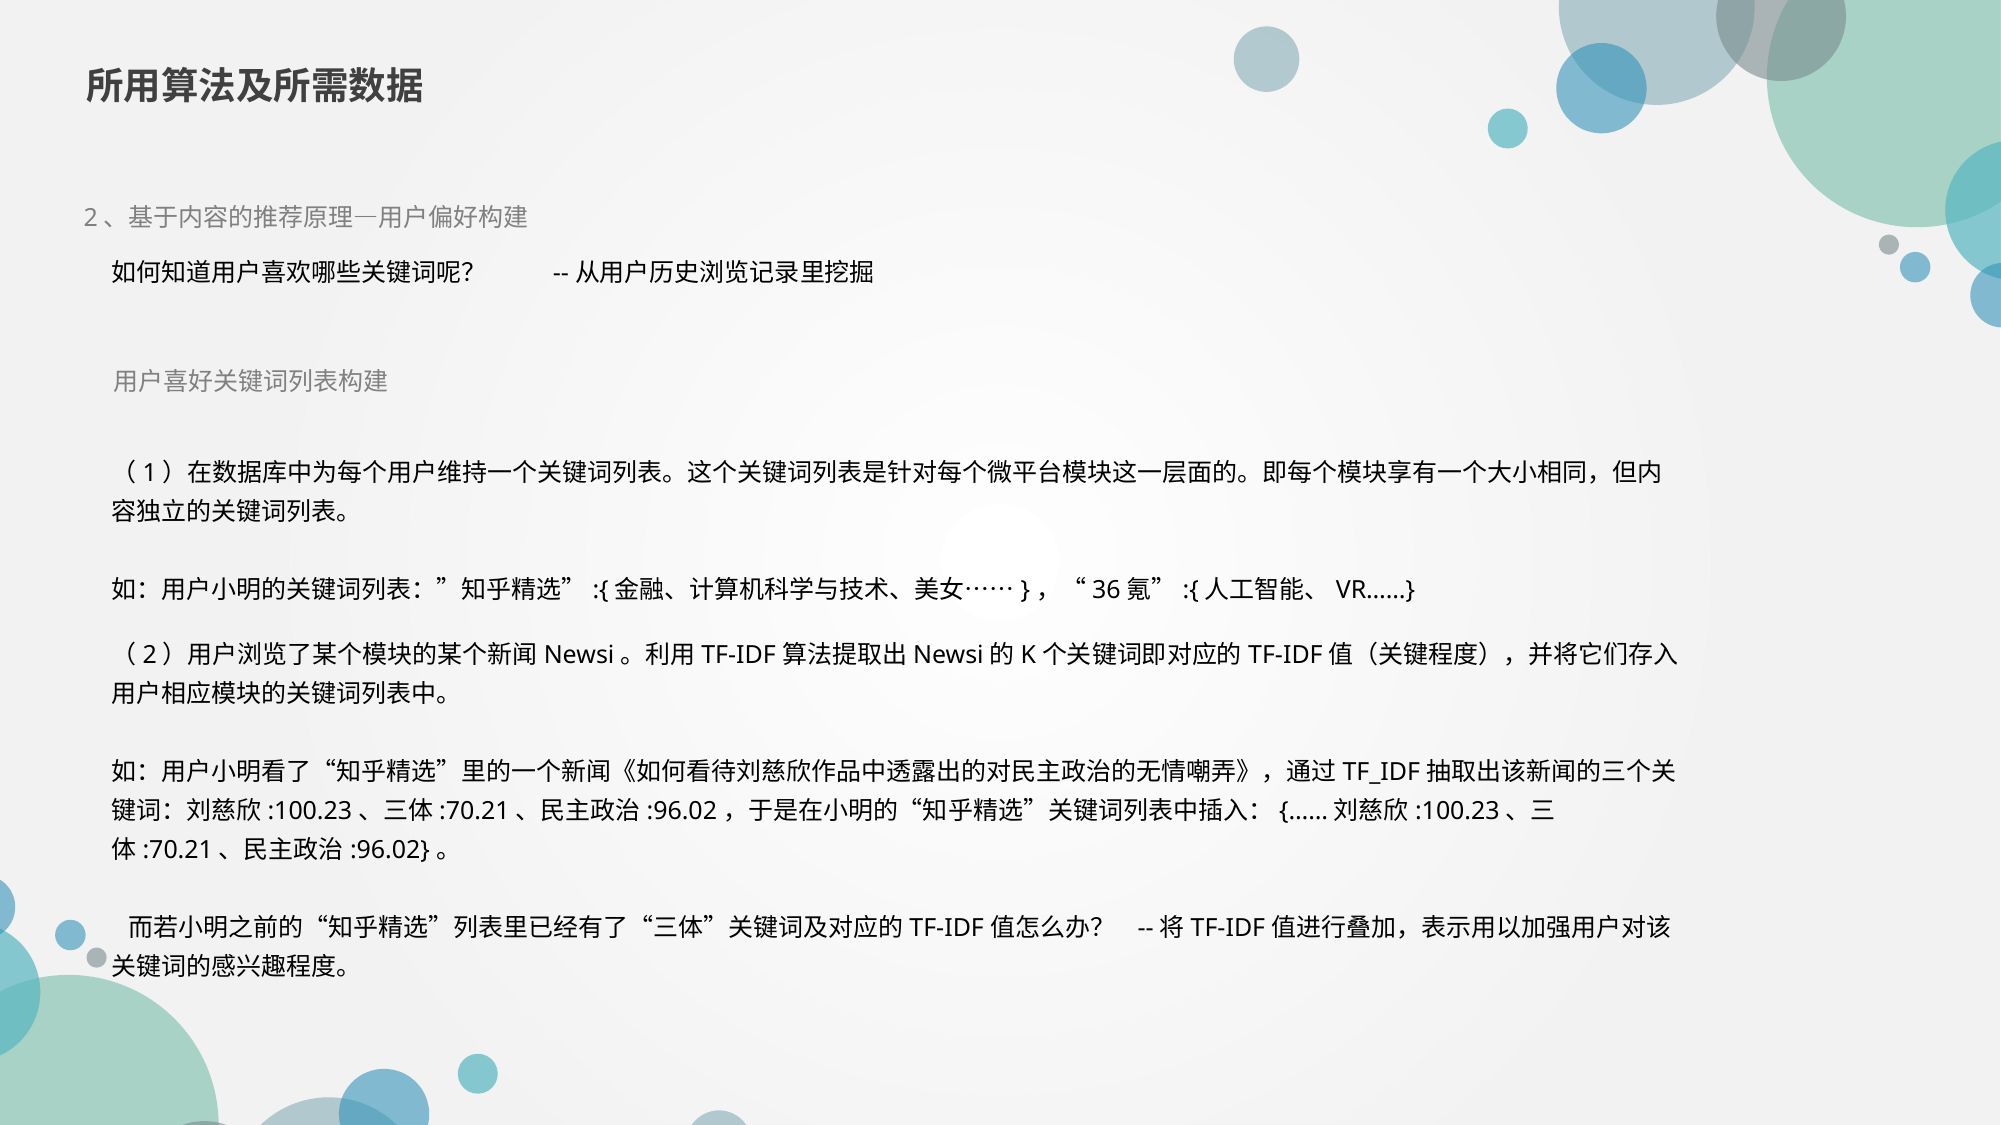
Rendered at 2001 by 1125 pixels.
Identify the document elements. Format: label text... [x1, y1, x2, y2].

text_box 用户喜好关键词列表构建 [98, 349, 404, 403]
text_box 2、基于内容的推荐原理—用户偏好构建 [69, 185, 544, 240]
text_box （1）在数据库中为每个用户维持一个关键词列表。这个关键词列表是针对每个微平台模块这一层面的。即每个模块享有一个大小相同，但内容独立的关键词列表。 如：用户小明的关键词列表：”知乎精选”:{金融、计算机科学与技术、美女……}，“36氪”:{人工智能、VR……} [96, 440, 1696, 611]
text_box （2）用户浏览了某个模块的某个新闻Newsi。利用TF-IDF算法提取出Newsi的K个关键词即对应的TF-IDF值（关键程度），并将它们存入用户相应模块的关键词列表中。 如：用户小明看了“知乎精选”里的一个新闻《如何看待刘慈欣作品中透露出的对民主政治的无情嘲弄》，通过TF_IDF抽取出该新闻的三个关键词：刘慈欣:100.23、三体:70.21、民主政治:96.02，于是在小明的“知乎精选”关键词列表中插入：{……刘慈欣:100.23、三体:70.21、民主政治:96.02}。 而若小明之前的“知乎精选”列表里已经有了“三体”关键词及对应的TF-IDF值怎么办？ --将TF-IDF值进行叠加，表示用以加强用户对该关键词的感兴趣程度。 [96, 622, 1696, 988]
list 所用算法及所需数据 [71, 41, 630, 108]
text_box 如何知道用户喜欢哪些关键词呢？ --从用户历史浏览记录里挖掘 [96, 240, 1696, 294]
